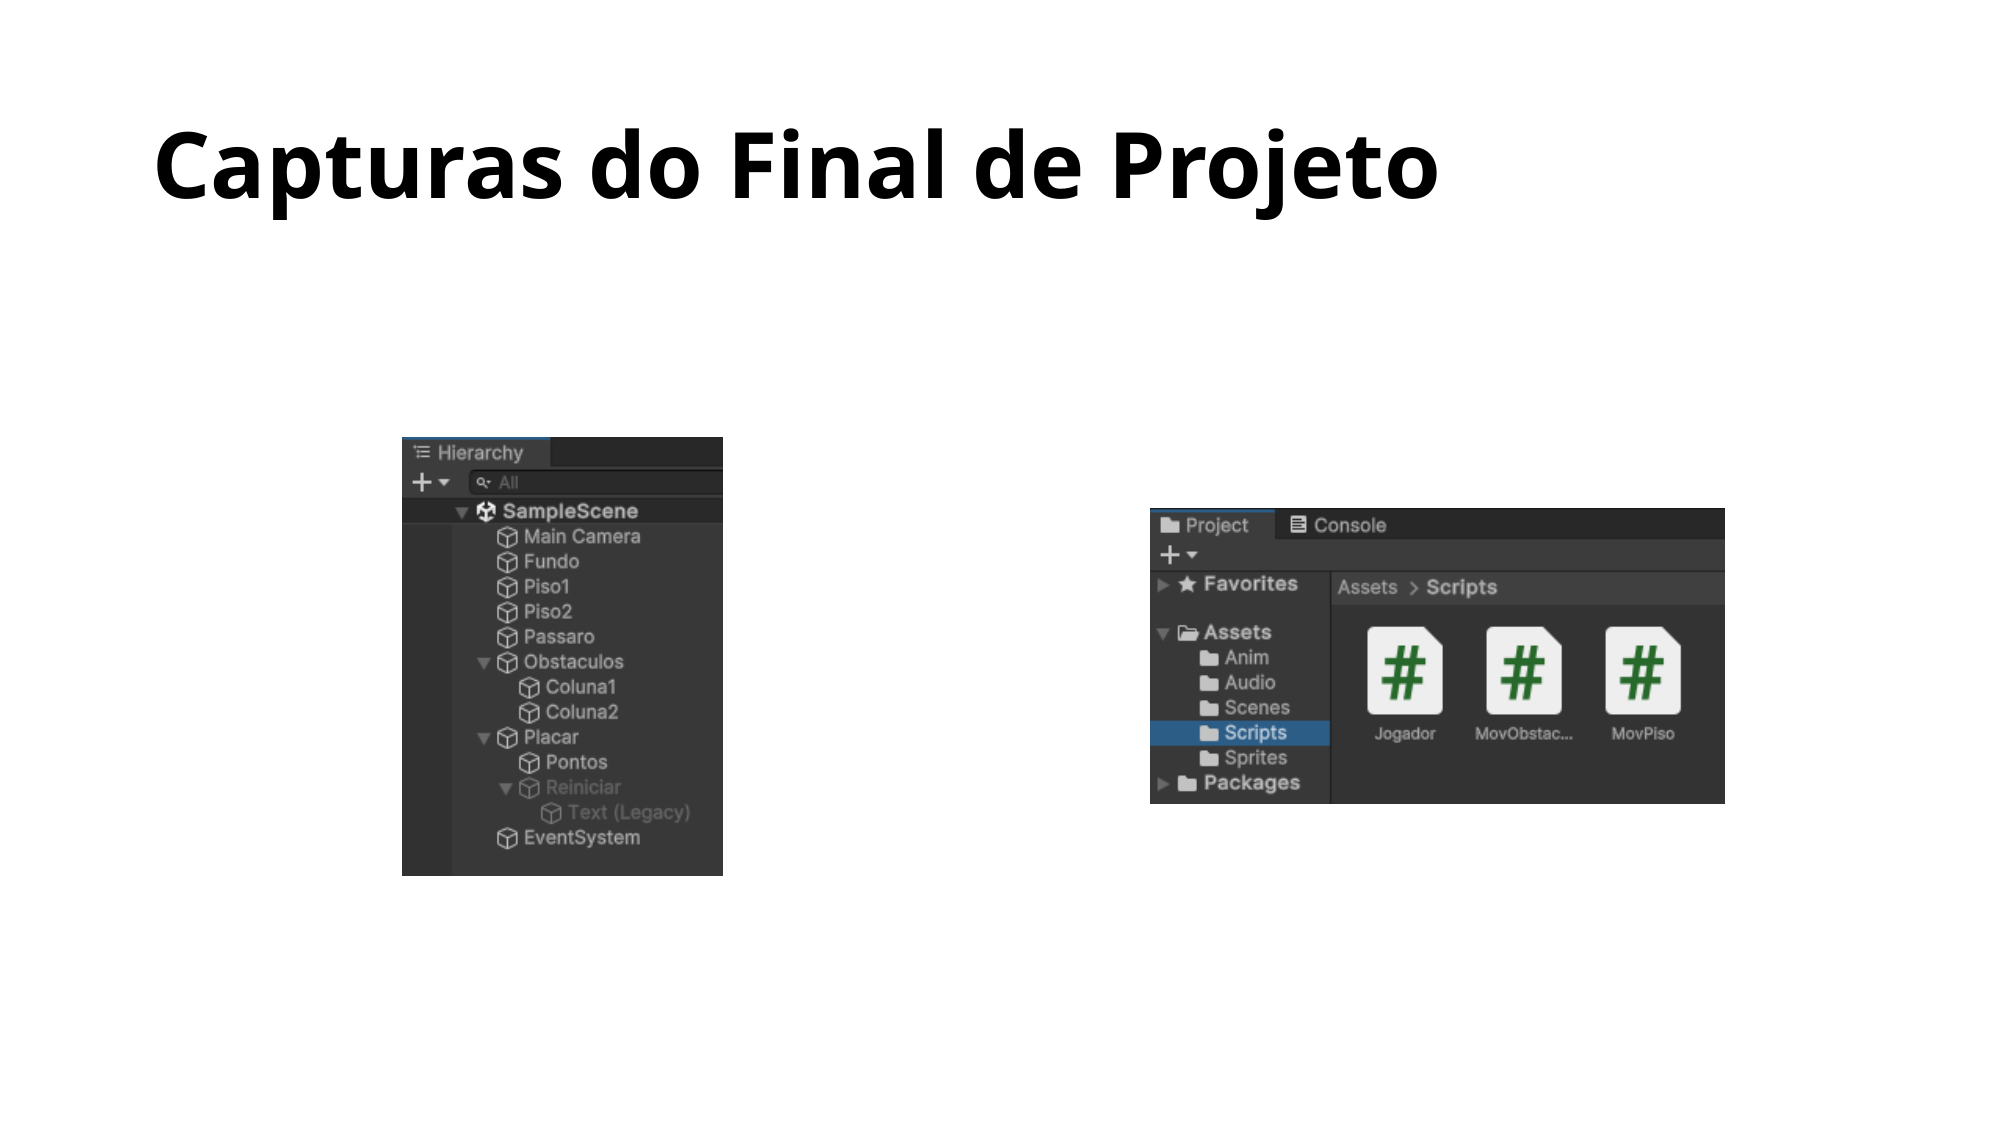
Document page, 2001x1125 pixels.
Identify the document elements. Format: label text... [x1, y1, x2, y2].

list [1150, 508, 1725, 805]
title Capturas do Final de Projeto [137, 59, 1863, 278]
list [402, 437, 723, 876]
